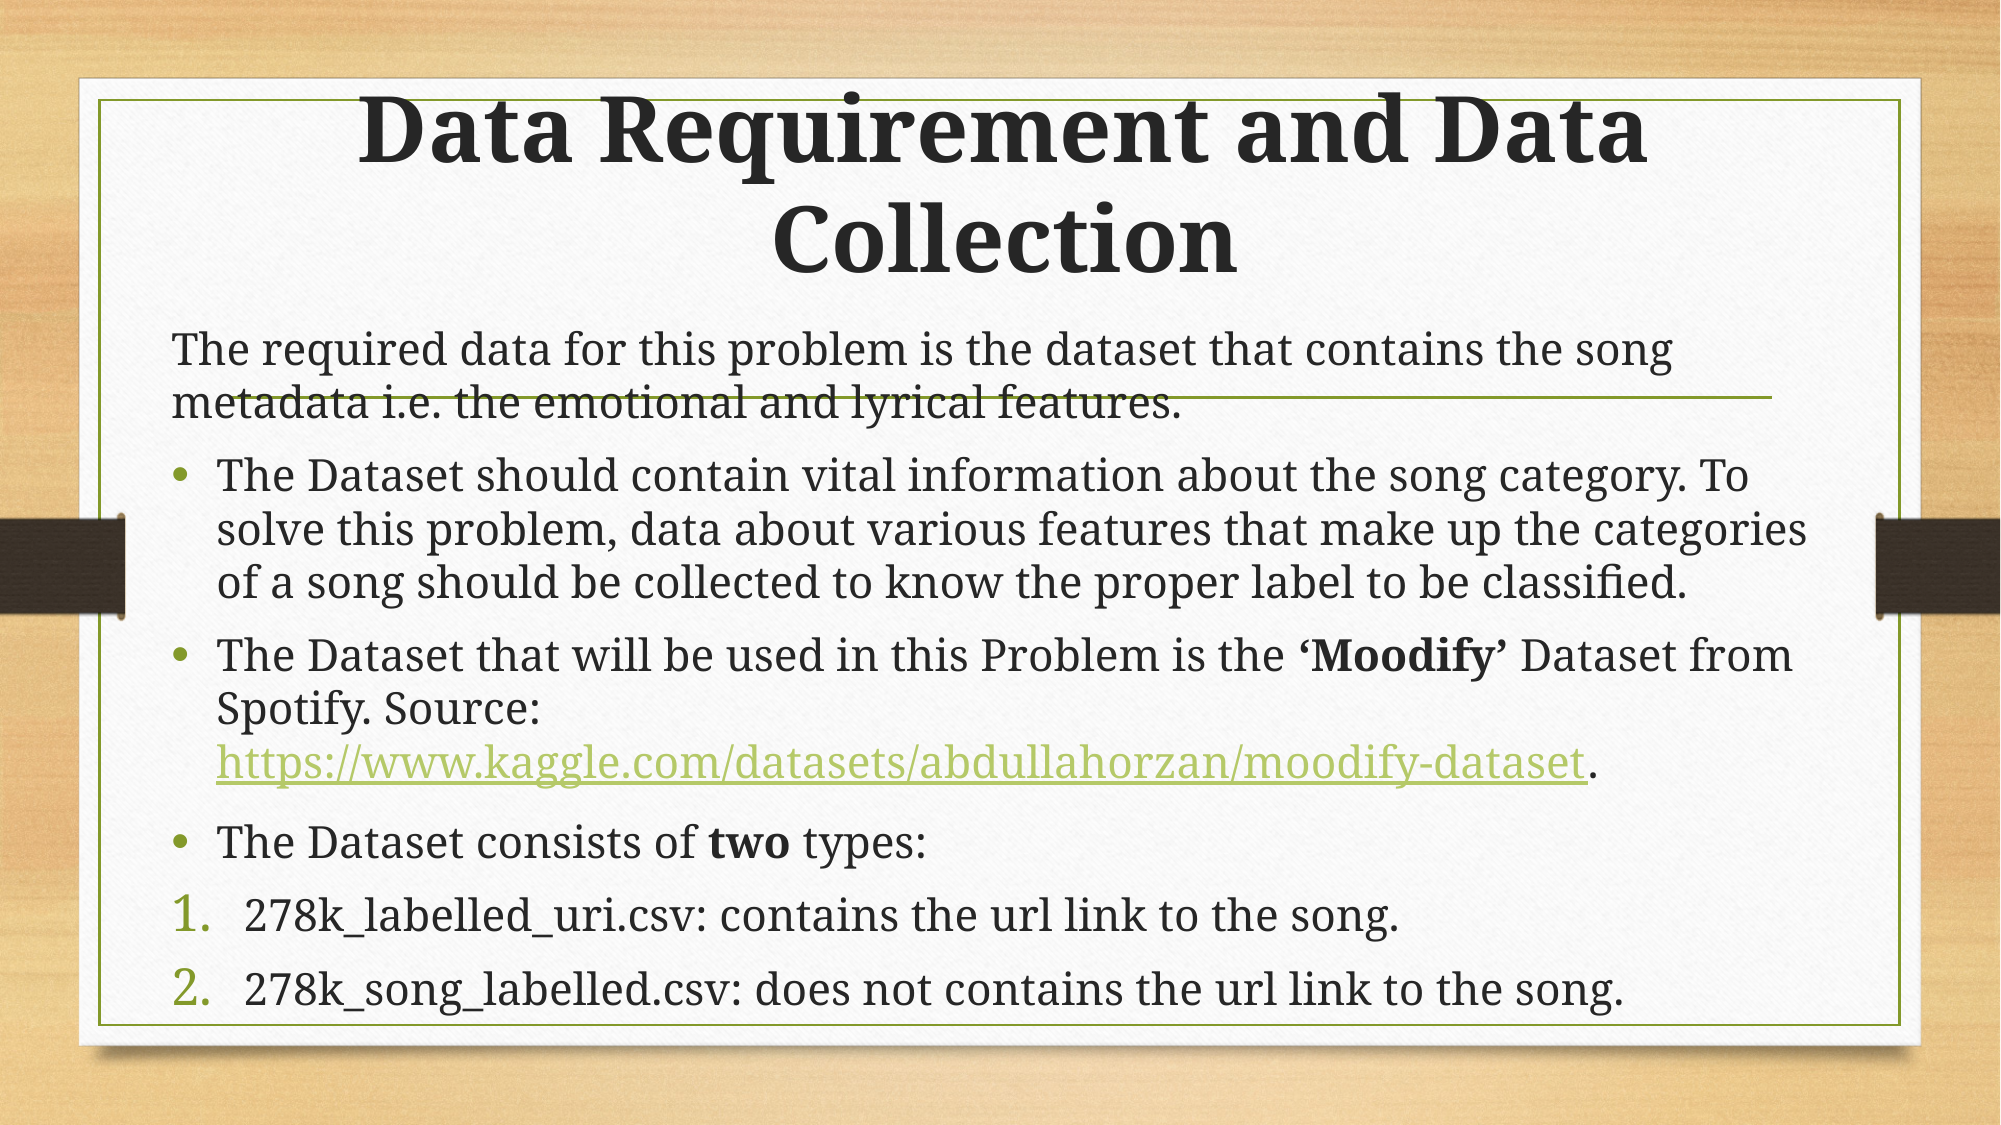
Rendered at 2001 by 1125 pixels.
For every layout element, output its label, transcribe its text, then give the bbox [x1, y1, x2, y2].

title Data Requirement and Data Collection [180, 101, 1830, 259]
list The required data for this problem is the dataset that contains the song metadata i.e. the emotional and lyrical features. The Dataset should contain vital information about the song category. To solve this problem, data about various features that make up the categories of a song should be collected to know the proper label to be classified. The Dataset that will be used in this Problem is the ‘Moodify’ Dataset from Spotify. Source: https://www.kaggle.com/datasets/abdullahorzan/moodify-dataset. The Dataset consists of two types: 278k_labelled_uri.csv: contains the url link to the song. 278k_song_labelled.csv: does not contains the url link to the song. [156, 259, 1830, 1036]
picture [0, 0, 2001, 1125]
